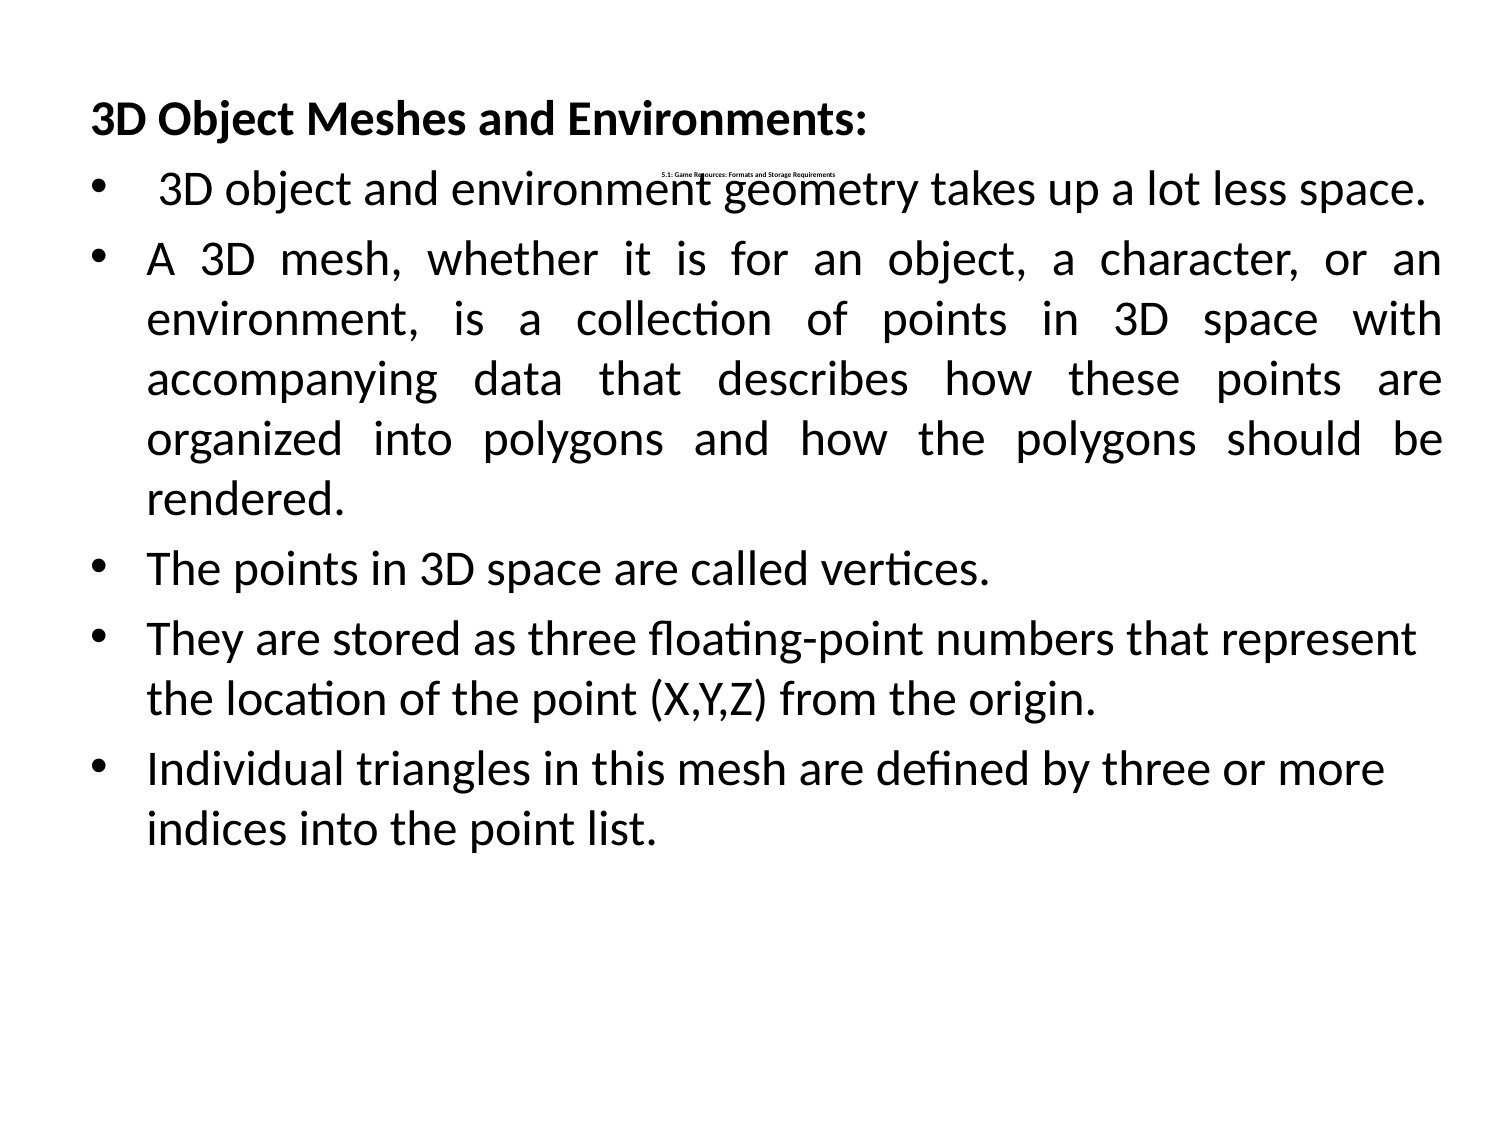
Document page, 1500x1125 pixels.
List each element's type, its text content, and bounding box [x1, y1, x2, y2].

list 3D Object Meshes and Environments: 3D object and environment geometry takes up a lot less space. A 3D mesh, whether it is for an object, a character, or an environment, is a collection of points in 3D space with accompanying data that describes how these points are organized into polygons and how the polygons should be rendered. The points in 3D space are called vertices. They are stored as three floating-point numbers that represent the location of the point (X,Y,Z) from the origin. Individual triangles in this mesh are defined by three or more indices into the point list. [75, 78, 1459, 1094]
